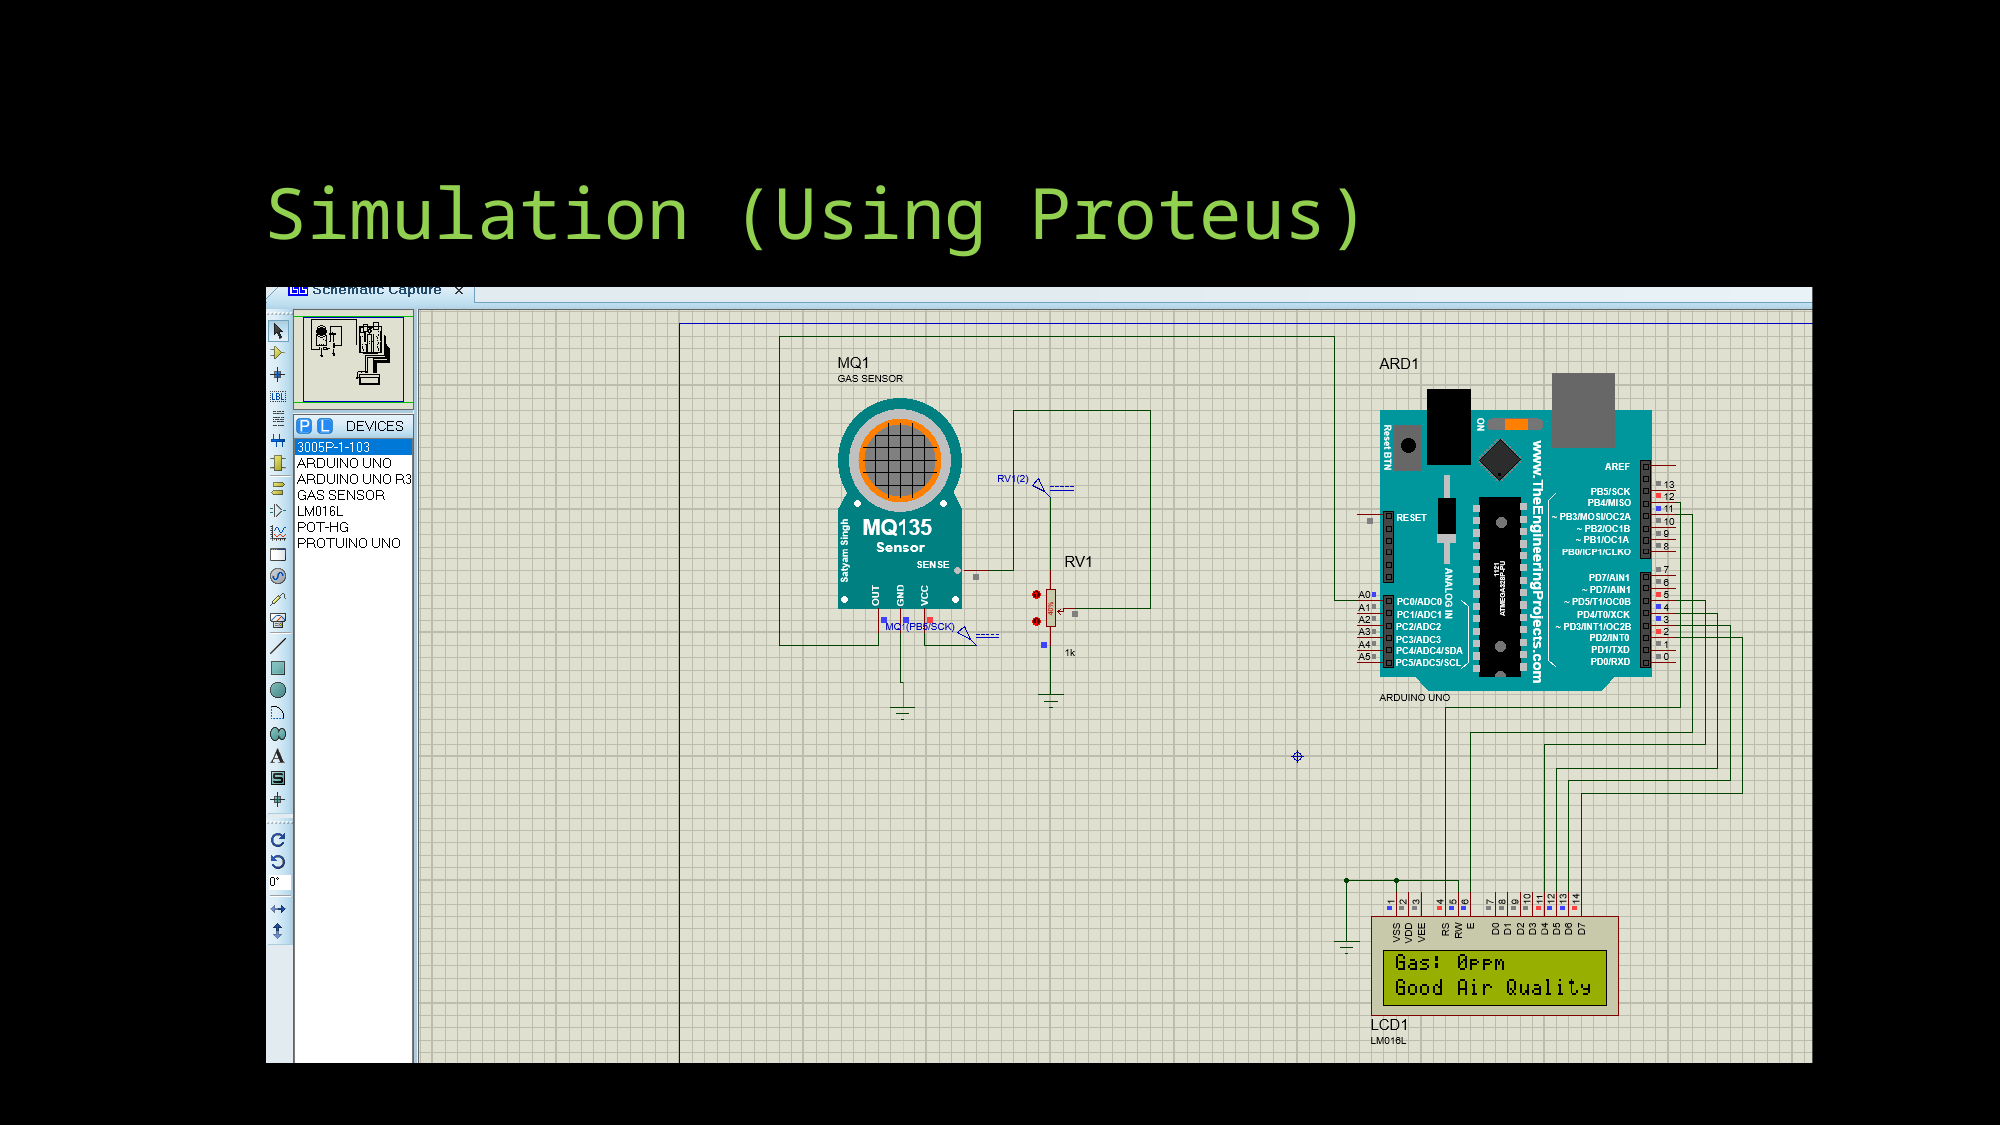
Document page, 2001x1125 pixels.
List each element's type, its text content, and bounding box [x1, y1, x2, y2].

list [262, 287, 1813, 1063]
title Simulation (Using Proteus) [249, 75, 1750, 263]
